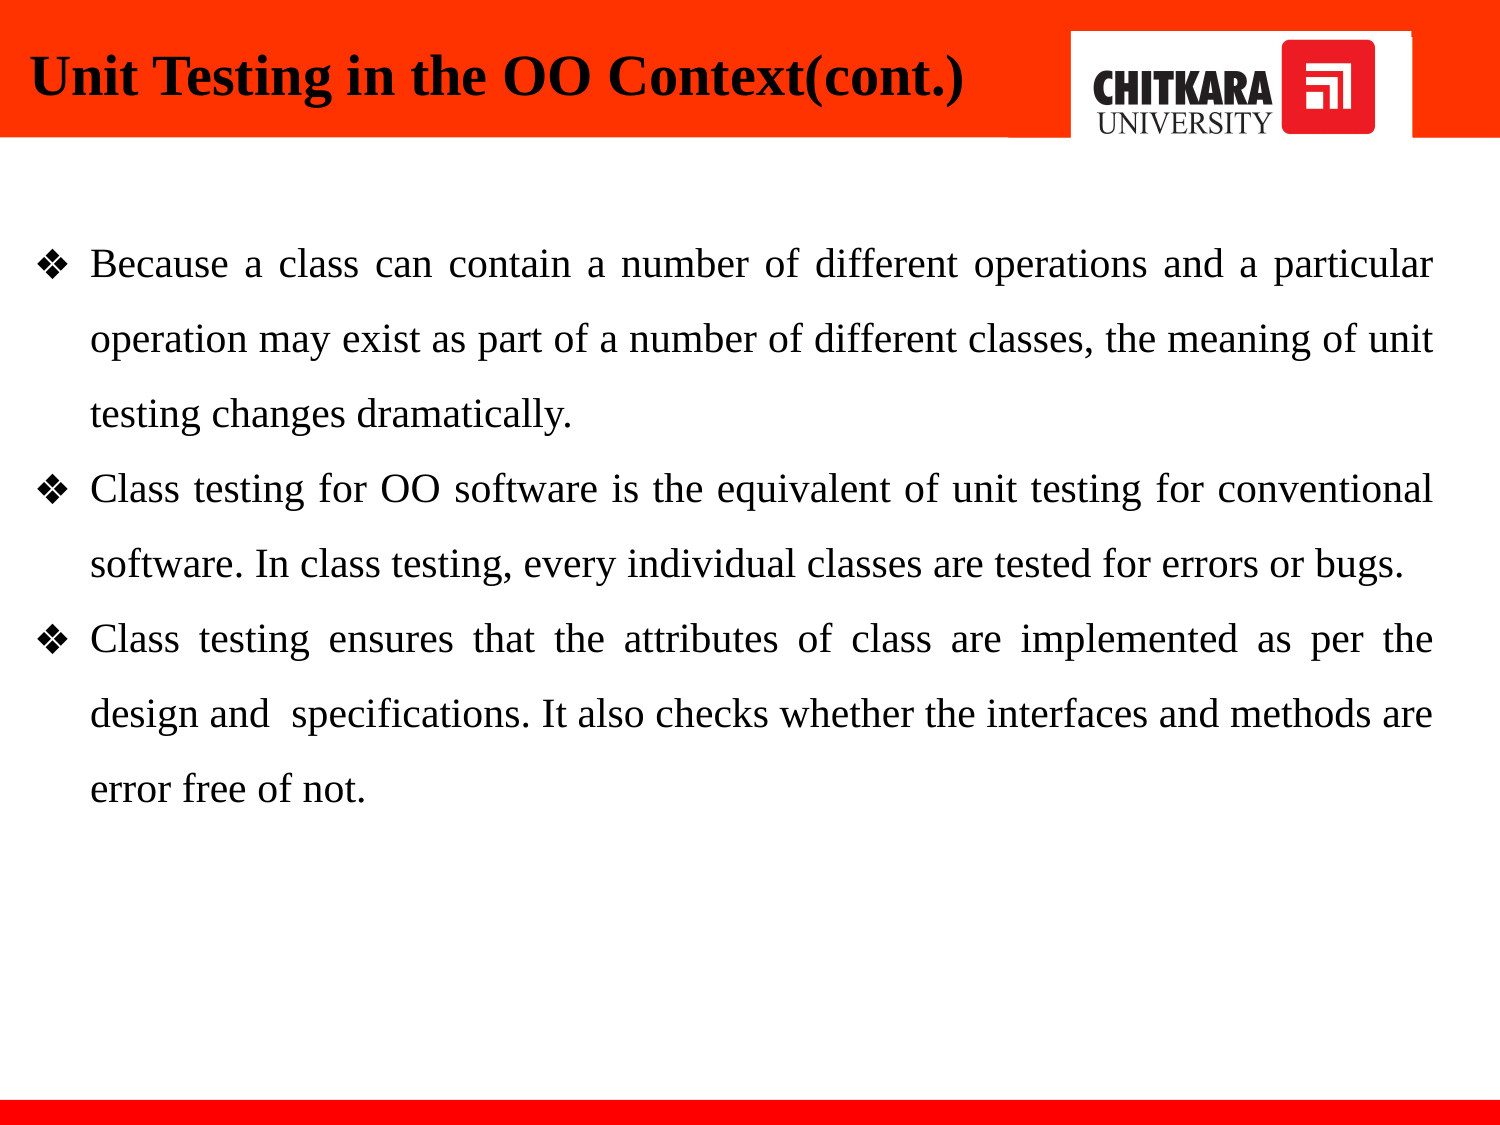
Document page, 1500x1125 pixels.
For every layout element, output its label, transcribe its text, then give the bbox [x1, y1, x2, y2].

picture [1074, 37, 1390, 138]
text_box Unit Testing in the OO Context(cont.) [0, 29, 1153, 114]
text_box Because a class can contain a number of different operations and a particular operation may exist as part of a number of different classes, the meaning of unit testing changes dramatically. Class testing for OO software is the equivalent of unit testing for conventional software. In class testing, every individual classes are tested for errors or bugs. Class testing ensures that the attributes of class are implemented as per the design and specifications. It also checks whether the interfaces and methods are error free of not. [0, 203, 1450, 893]
